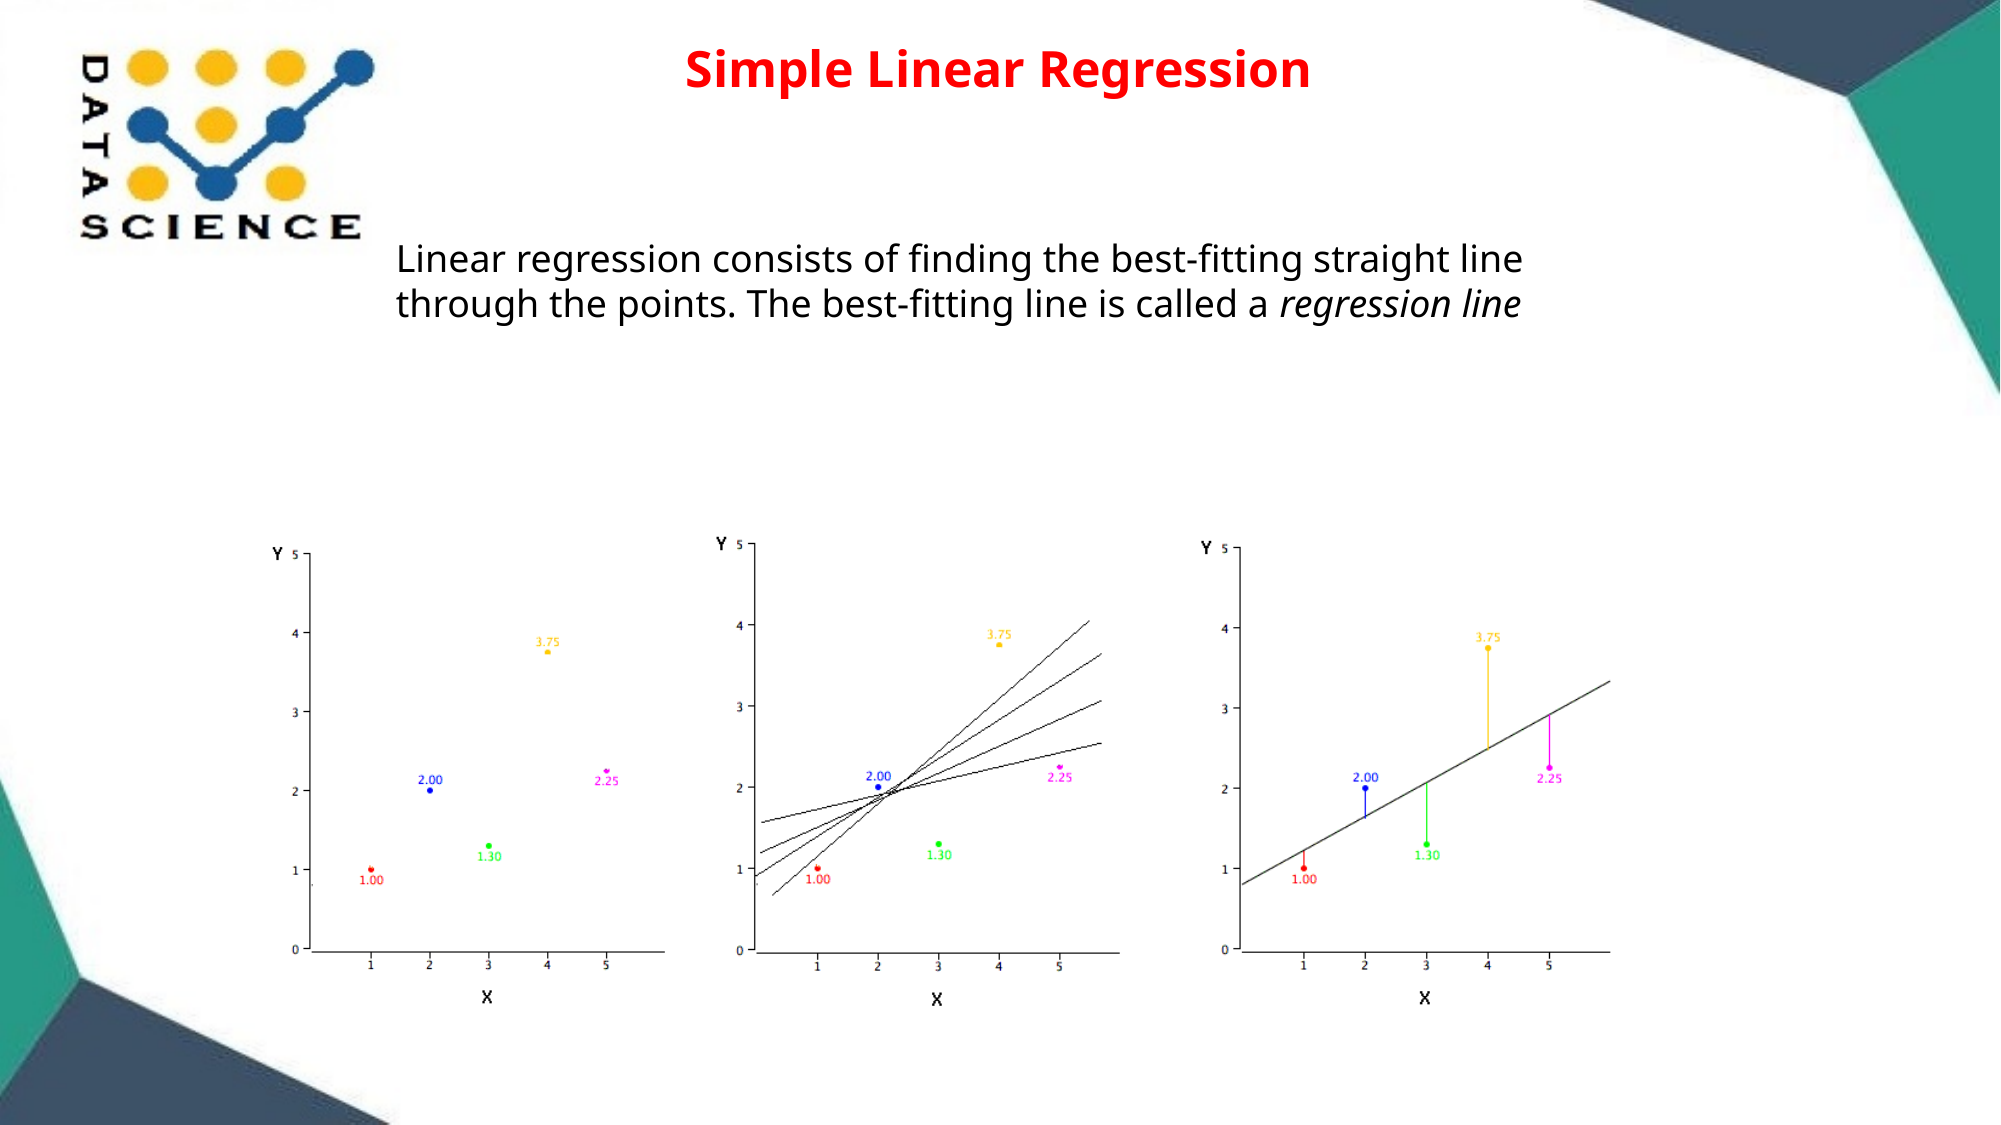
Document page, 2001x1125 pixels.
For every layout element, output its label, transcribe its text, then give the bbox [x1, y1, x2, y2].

text_box Simple Linear Regression [510, 21, 1488, 105]
picture [0, 0, 2001, 1125]
text_box Linear regression consists of finding the best-fitting straight line through the points. The best-fitting line is called a regression line [381, 227, 1684, 333]
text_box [667, 503, 1155, 1029]
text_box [247, 533, 667, 1014]
